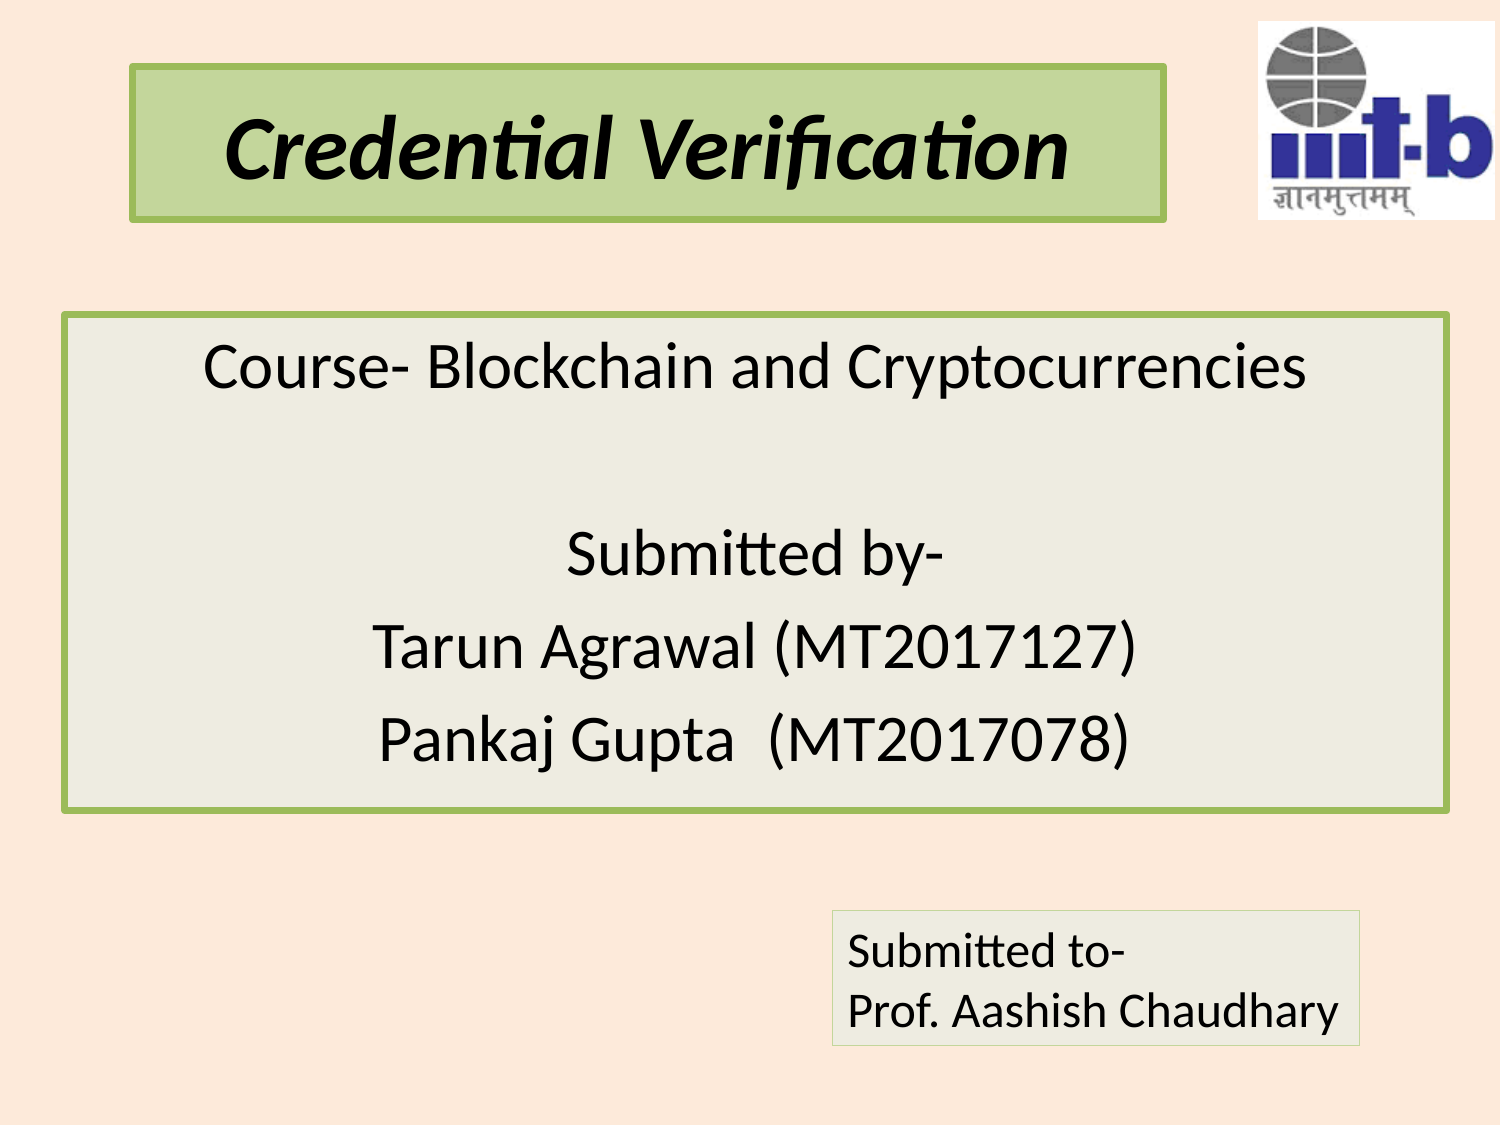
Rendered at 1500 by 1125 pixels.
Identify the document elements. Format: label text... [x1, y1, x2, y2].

picture [1257, 21, 1495, 221]
subtitle Course- Blockchain and Cryptocurrencies Submitted by- Tarun Agrawal (MT2017127) Pankaj Gupta (MT2017078) [61, 311, 1450, 814]
title Credential Verification [129, 63, 1167, 223]
text_box Submitted to- Prof. Aashish Chaudhary [832, 910, 1360, 1046]
